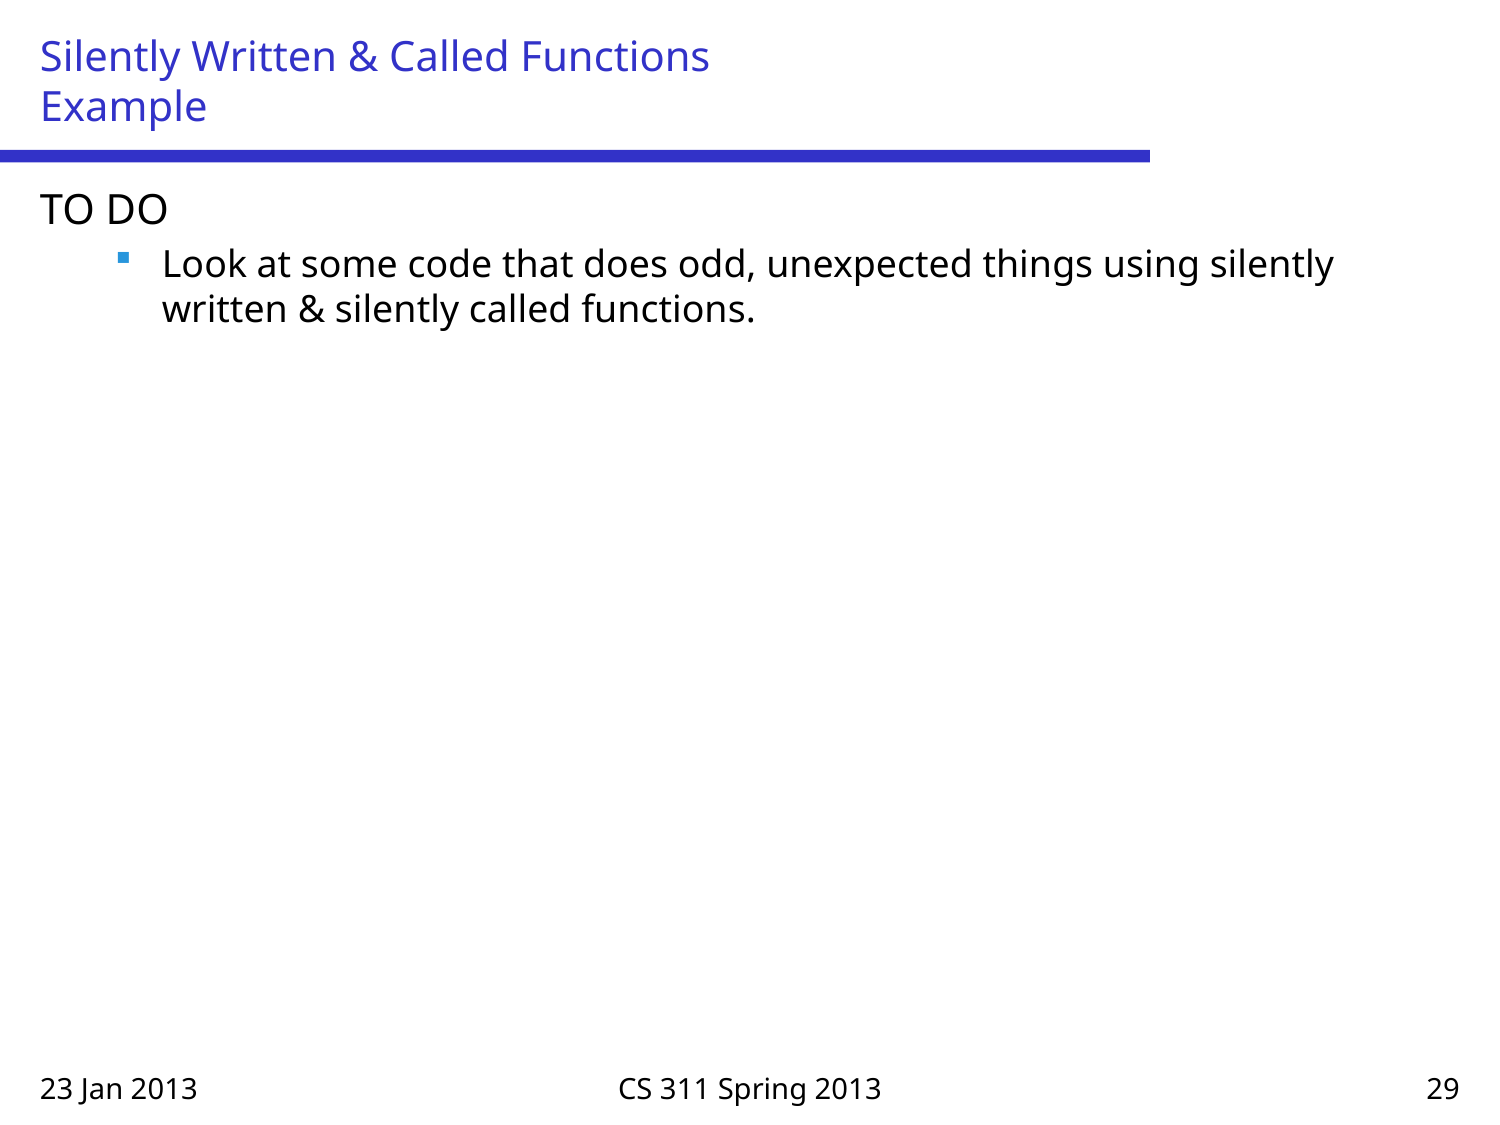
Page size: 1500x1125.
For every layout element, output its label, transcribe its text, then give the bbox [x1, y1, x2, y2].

footer CS 311 Spring 2013 [387, 1062, 1113, 1113]
list TO DO Look at some code that does odd, unexpected things using silently written & silently called functions. [24, 174, 1475, 1050]
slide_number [24, 1062, 375, 1113]
slide_number 29 [1125, 1062, 1475, 1113]
title Silently Written & Called Functions Example [24, 24, 1475, 138]
